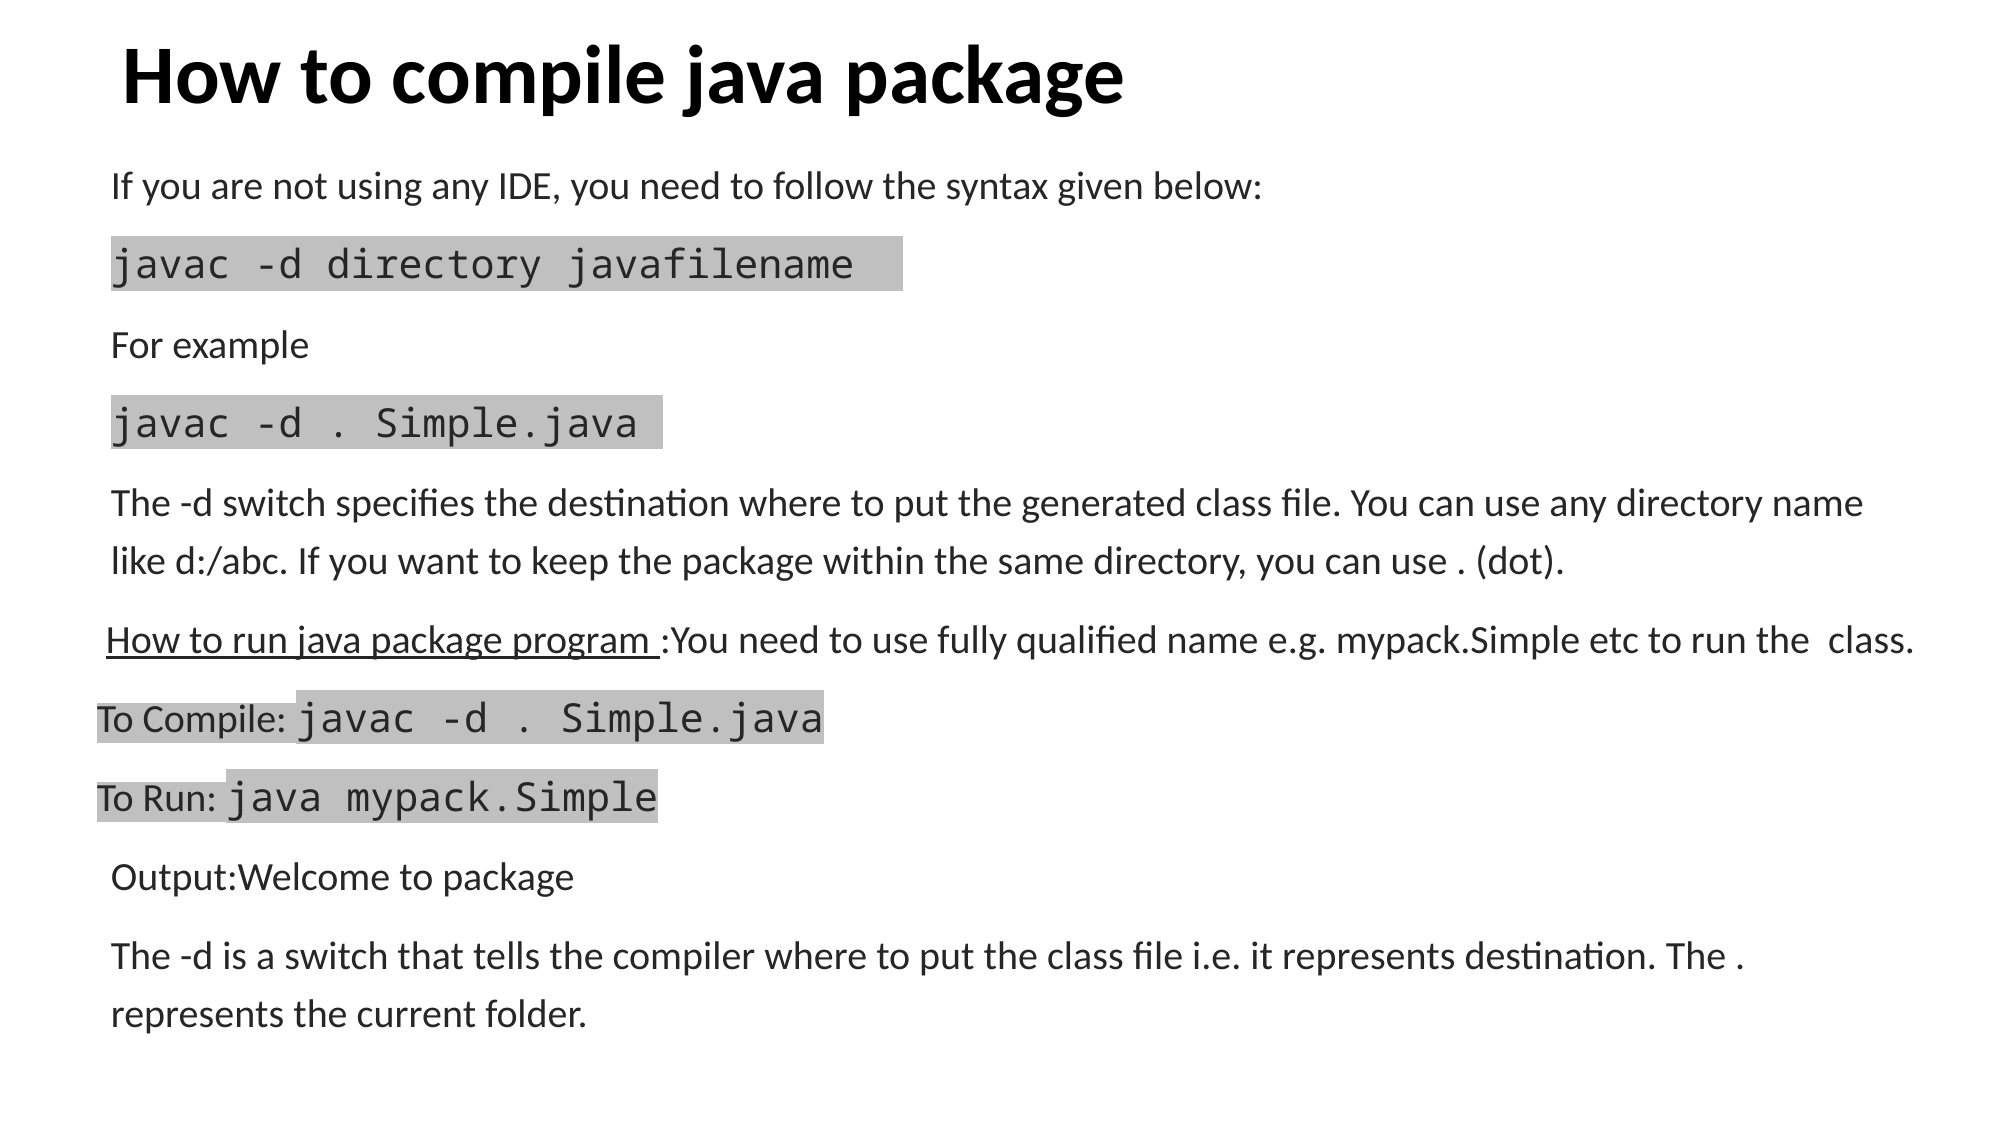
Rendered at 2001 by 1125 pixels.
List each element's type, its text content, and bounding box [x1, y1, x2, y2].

title How to compile java package [107, 0, 1875, 142]
list If you are not using any IDE, you need to follow the syntax given below: javac -d directory javafilename For example javac -d . Simple.java The -d switch specifies the destination where to put the generated class file. You can use any directory name like d:/abc. If you want to keep the package within the same directory, you can use . (dot). How to run java package program :You need to use fully qualified name e.g. mypack.Simple etc to run the class. To Compile: javac -d . Simple.java To Run: java mypack.Simple Output:Welcome to package The -d is a switch that tells the compiler where to put the class file i.e. it represents destination. The . represents the current folder. [81, 142, 1936, 1099]
